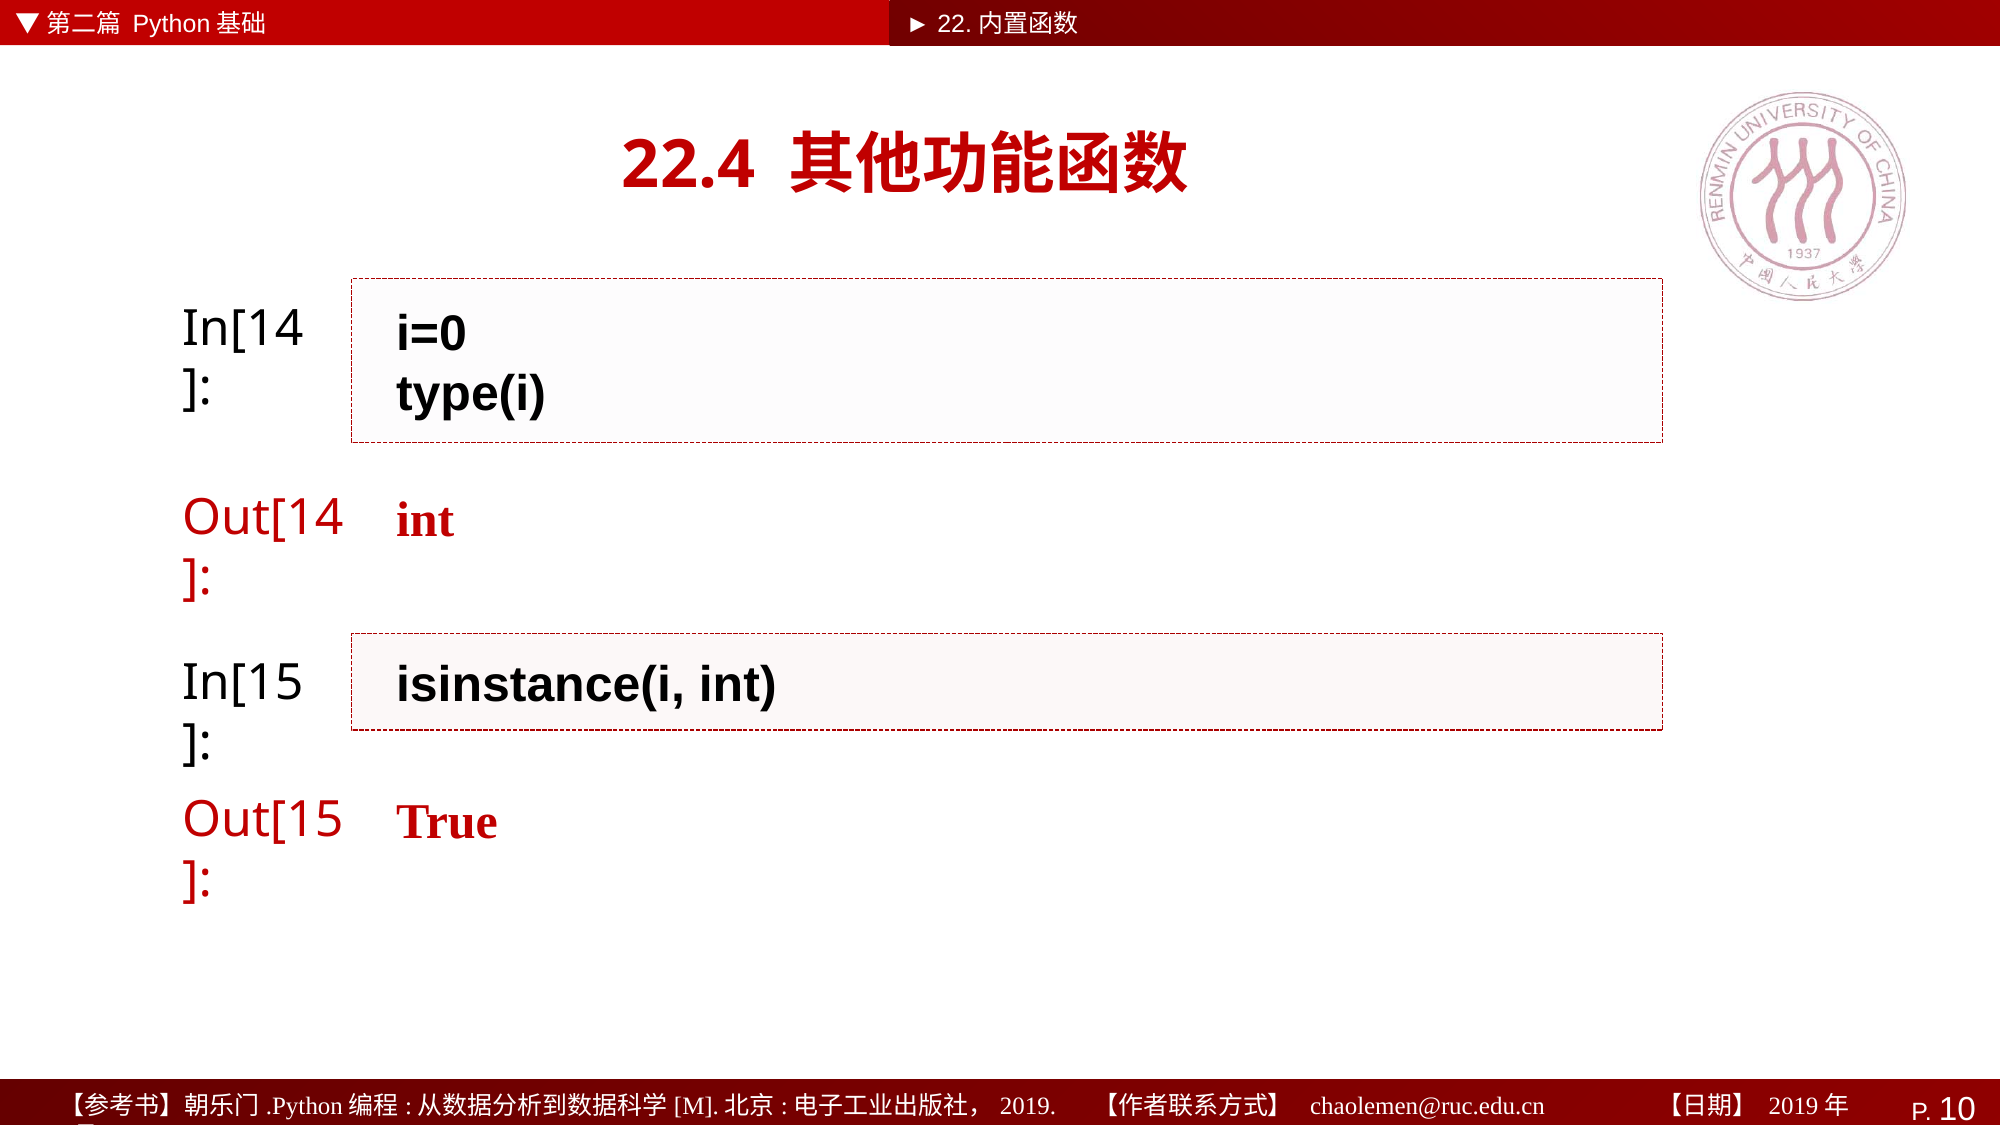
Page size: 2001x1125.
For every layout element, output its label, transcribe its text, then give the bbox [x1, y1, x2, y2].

list ► 22.内置函数 [890, 0, 1249, 43]
list ▼第二篇 Python基础 [0, 0, 725, 43]
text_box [167, 278, 1663, 565]
title 22.4 其他功能函数 [101, 92, 1710, 229]
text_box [167, 633, 1663, 868]
picture [1696, 89, 1910, 304]
